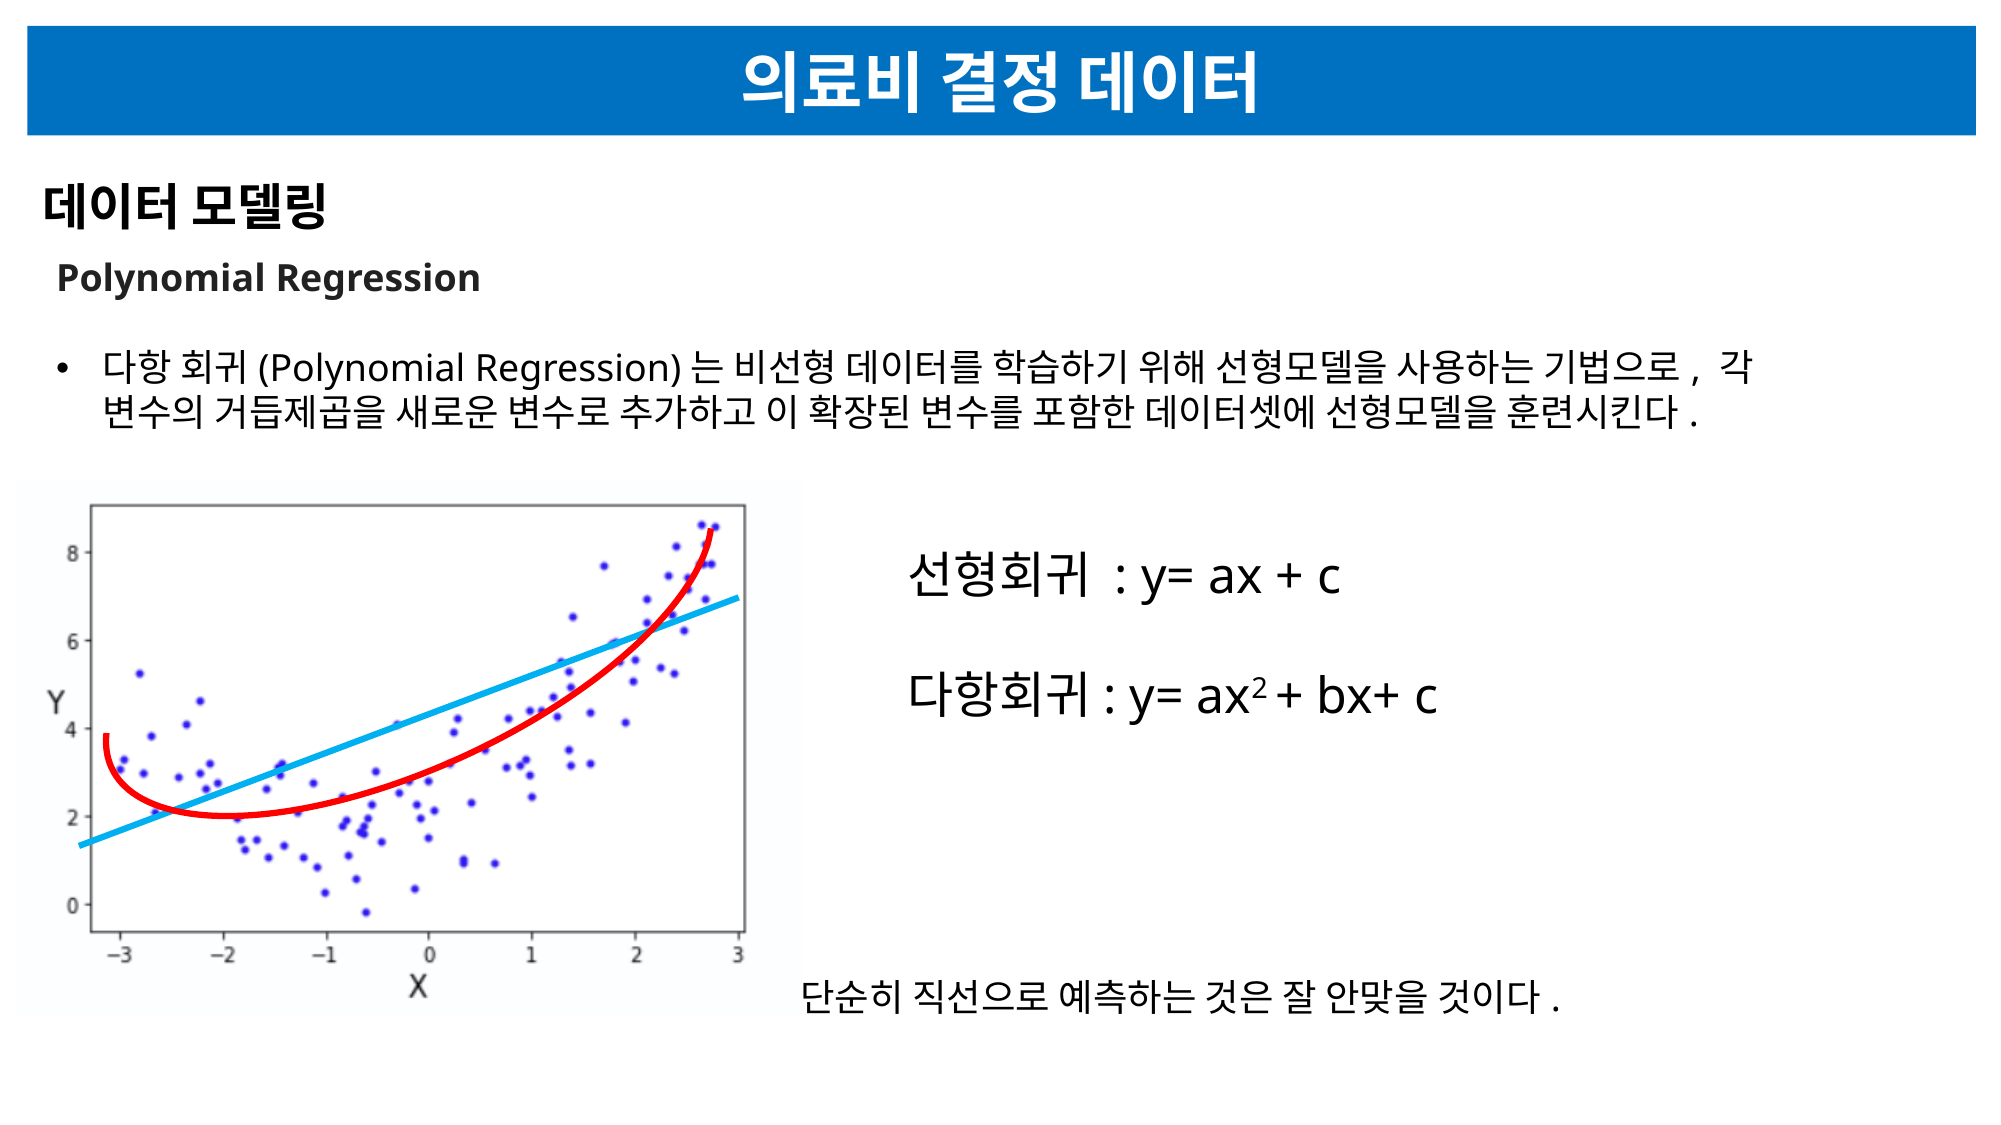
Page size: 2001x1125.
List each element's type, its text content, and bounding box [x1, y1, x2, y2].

text_box 데이터 모델링 [27, 167, 1976, 243]
text_box Polynomial Regression 다항 회귀(Polynomial Regression)는 비선형 데이터를 학습하기 위해 선형모델을 사용하는 기법으로, 각 변수의 거듭제곱을 새로운 변수로 추가하고 이 확장된 변수를 포함한 데이터셋에 선형모델을 훈련시킨다. 이렇게 비선형적으로 분포하고 있는 데이터에 단순히 직선으로 예측하는 것은 잘 안맞을 것이다. [41, 246, 1876, 1027]
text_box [78, 597, 739, 847]
text_box 의료비 결정 데이터 [27, 25, 1976, 136]
text_box 선형회귀 : y= ax + c 다항회귀: y= ax2 + bx+ c [892, 536, 1887, 732]
picture [14, 479, 803, 1018]
